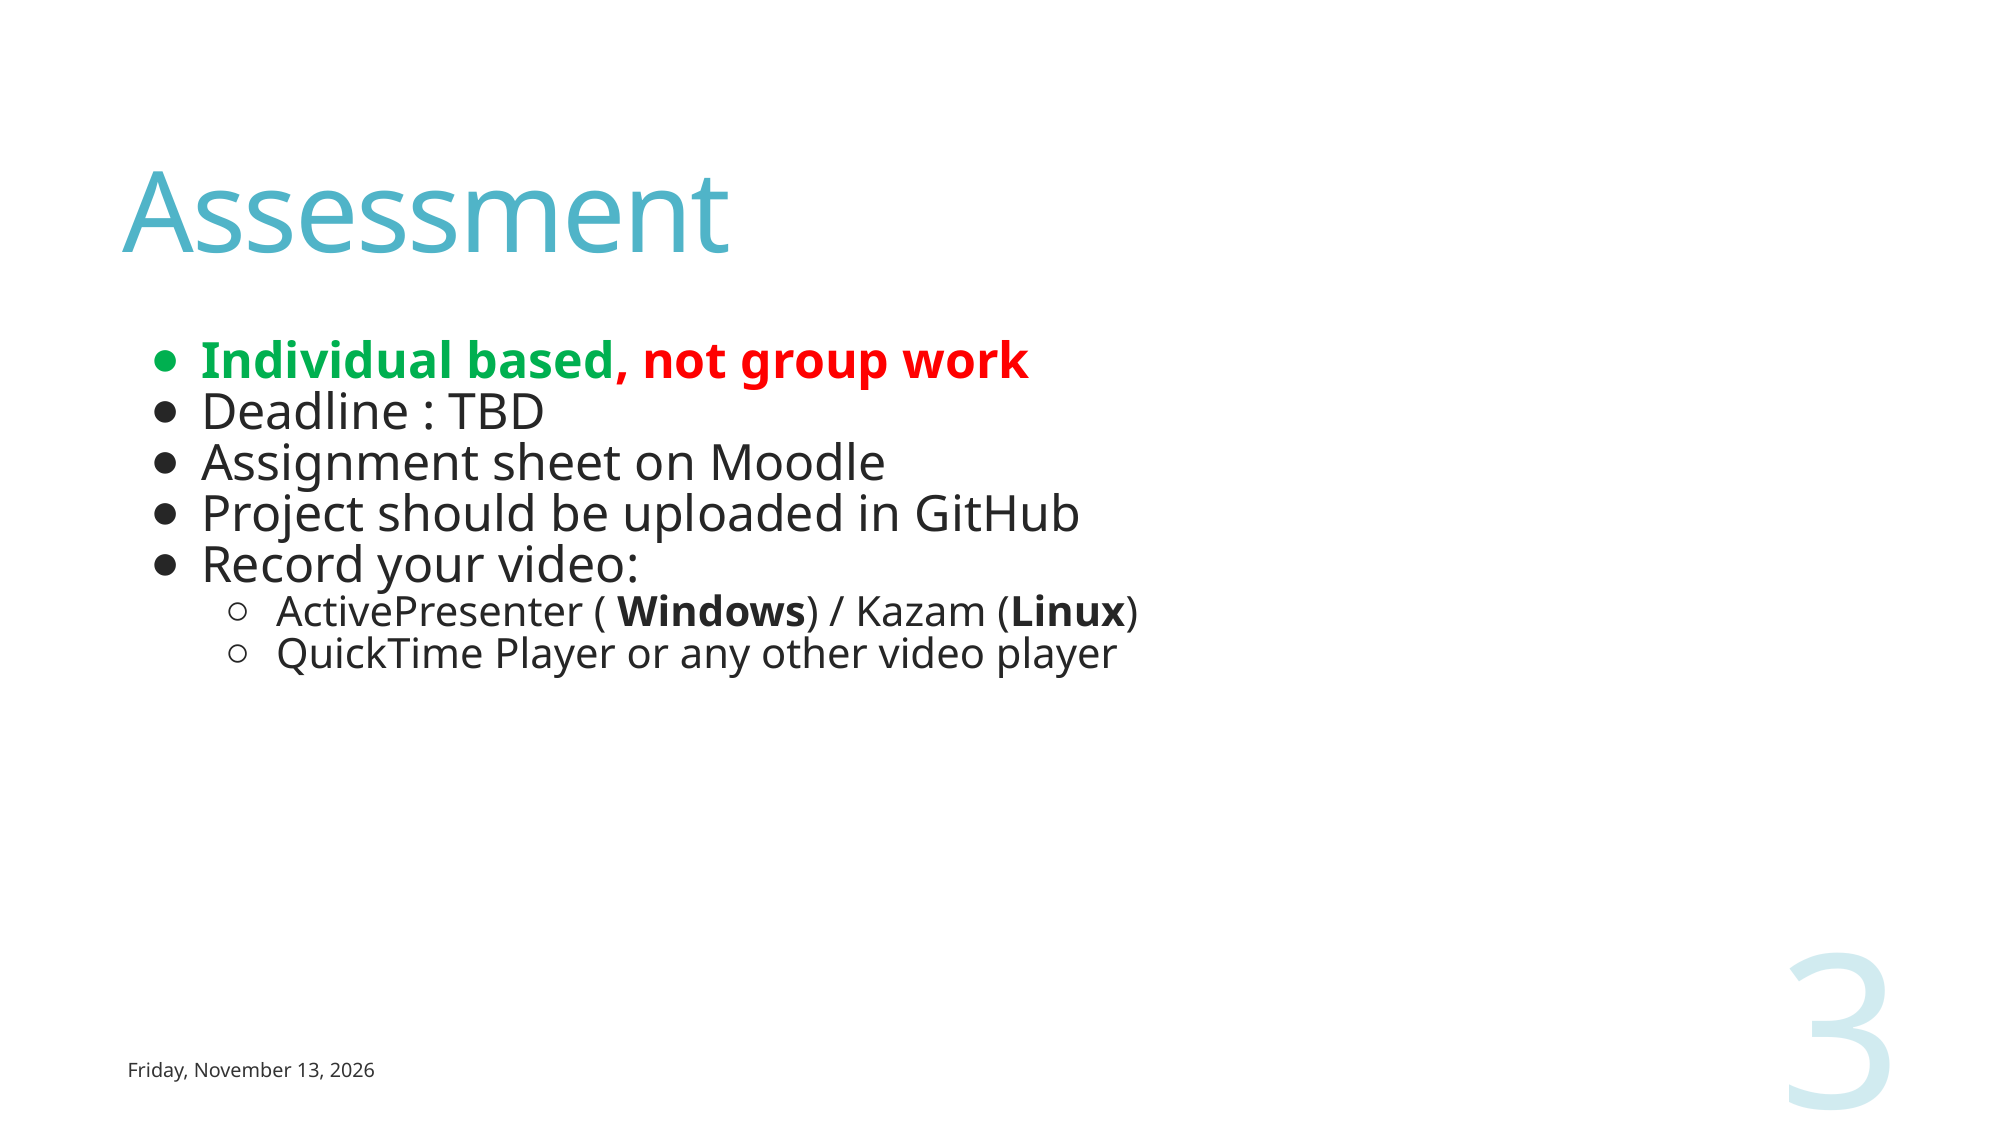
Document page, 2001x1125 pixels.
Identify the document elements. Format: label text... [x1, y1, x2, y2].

title Assessment [107, 81, 1875, 354]
list Individual based, not group work Deadline : TBD Assignment sheet on Moodle Project should be uploaded in GitHub Record your video: ActivePresenter ( Windows) / Kazam (Linux) QuickTime Player or any other video player [111, 329, 1876, 948]
slide_number 3 [1437, 963, 1918, 1125]
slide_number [112, 1051, 788, 1090]
